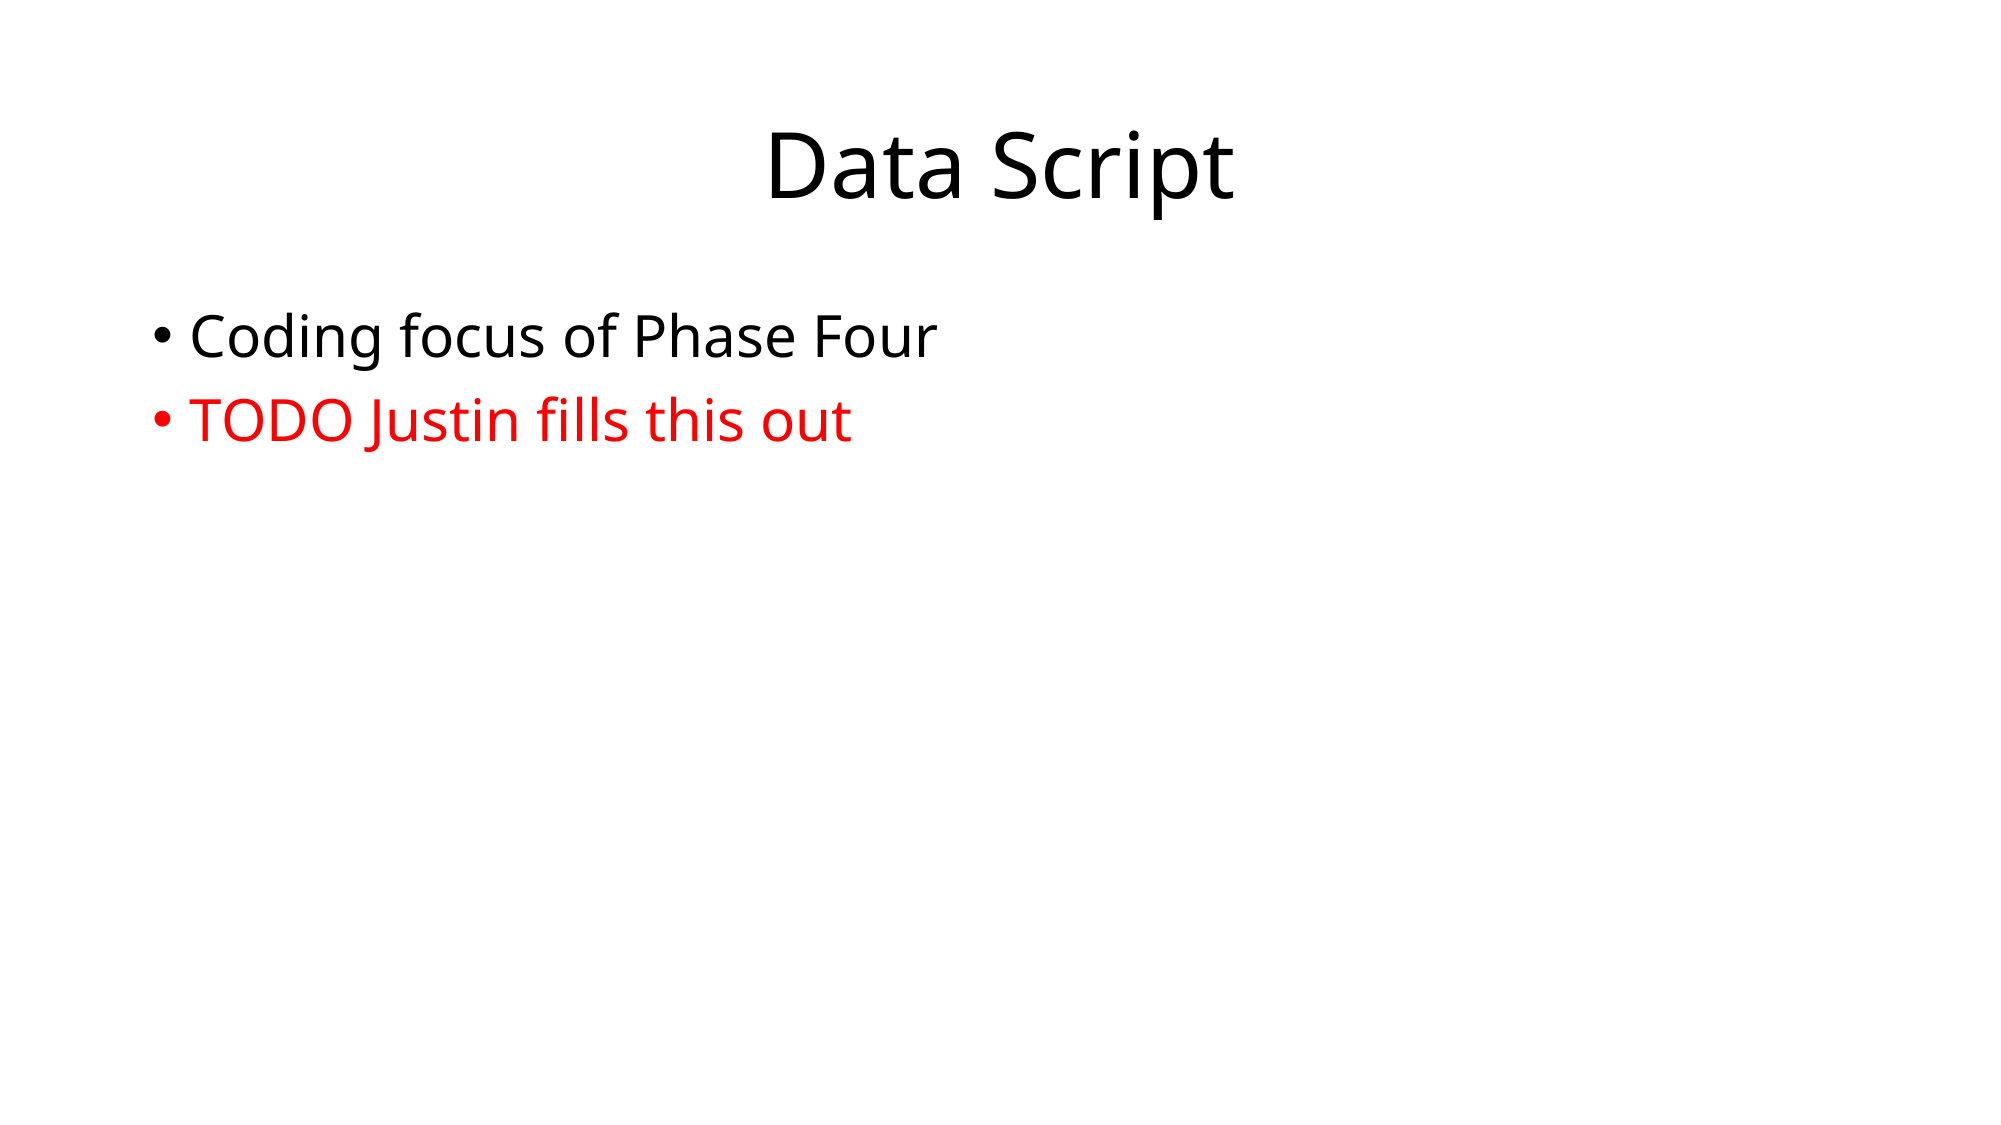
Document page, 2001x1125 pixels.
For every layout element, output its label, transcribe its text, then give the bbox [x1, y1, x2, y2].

title Data Script [137, 59, 1863, 278]
list Coding focus of Phase Four TODO Justin fills this out [137, 299, 1863, 1014]
